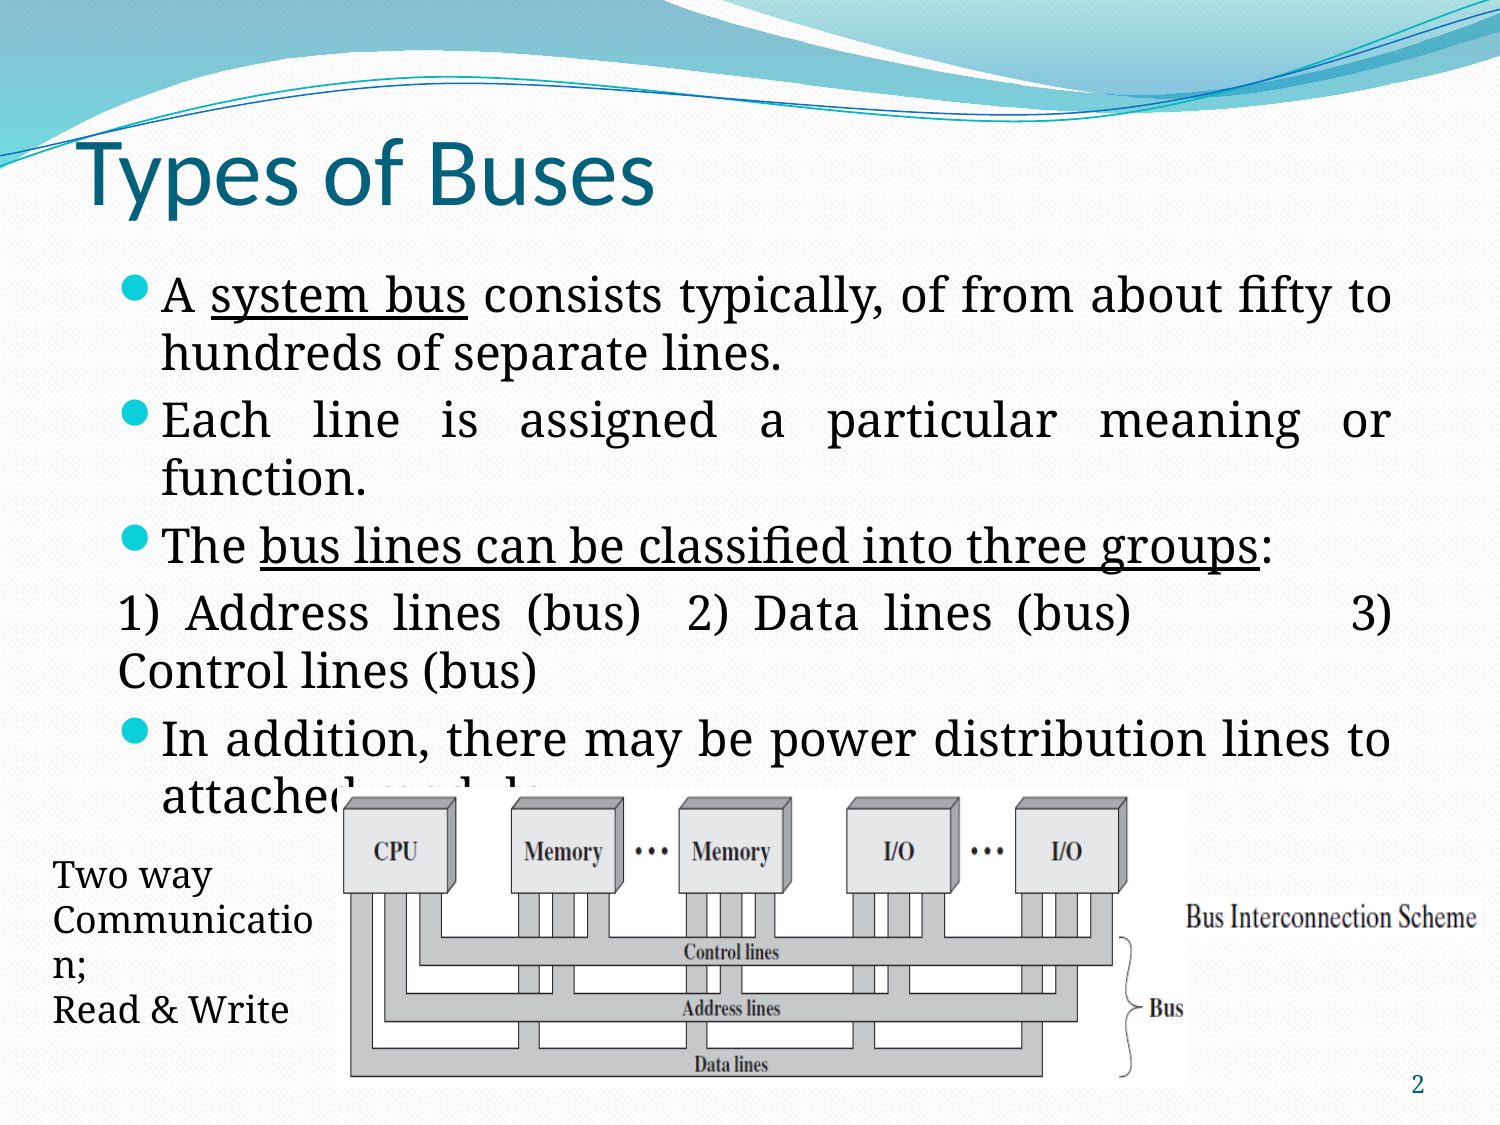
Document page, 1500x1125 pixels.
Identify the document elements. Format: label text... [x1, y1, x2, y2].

text_box 0 [1188, 789, 1194, 838]
list A system bus consists typically, of from about fifty to hundreds of separate lines. Each line is assigned a particular meaning or function. The bus lines can be classified into three groups: 1) Address lines (bus) 2) Data lines (bus) 3) Control lines (bus) In addition, there may be power distribution lines to attached module. [103, 256, 1409, 838]
picture [337, 787, 1481, 1088]
text_box 0 [330, 788, 337, 838]
text_box Two way Communication; Read & Write [37, 843, 330, 1039]
title Types of Buses [75, 99, 1425, 225]
slide_number 2 [1299, 1042, 1425, 1103]
